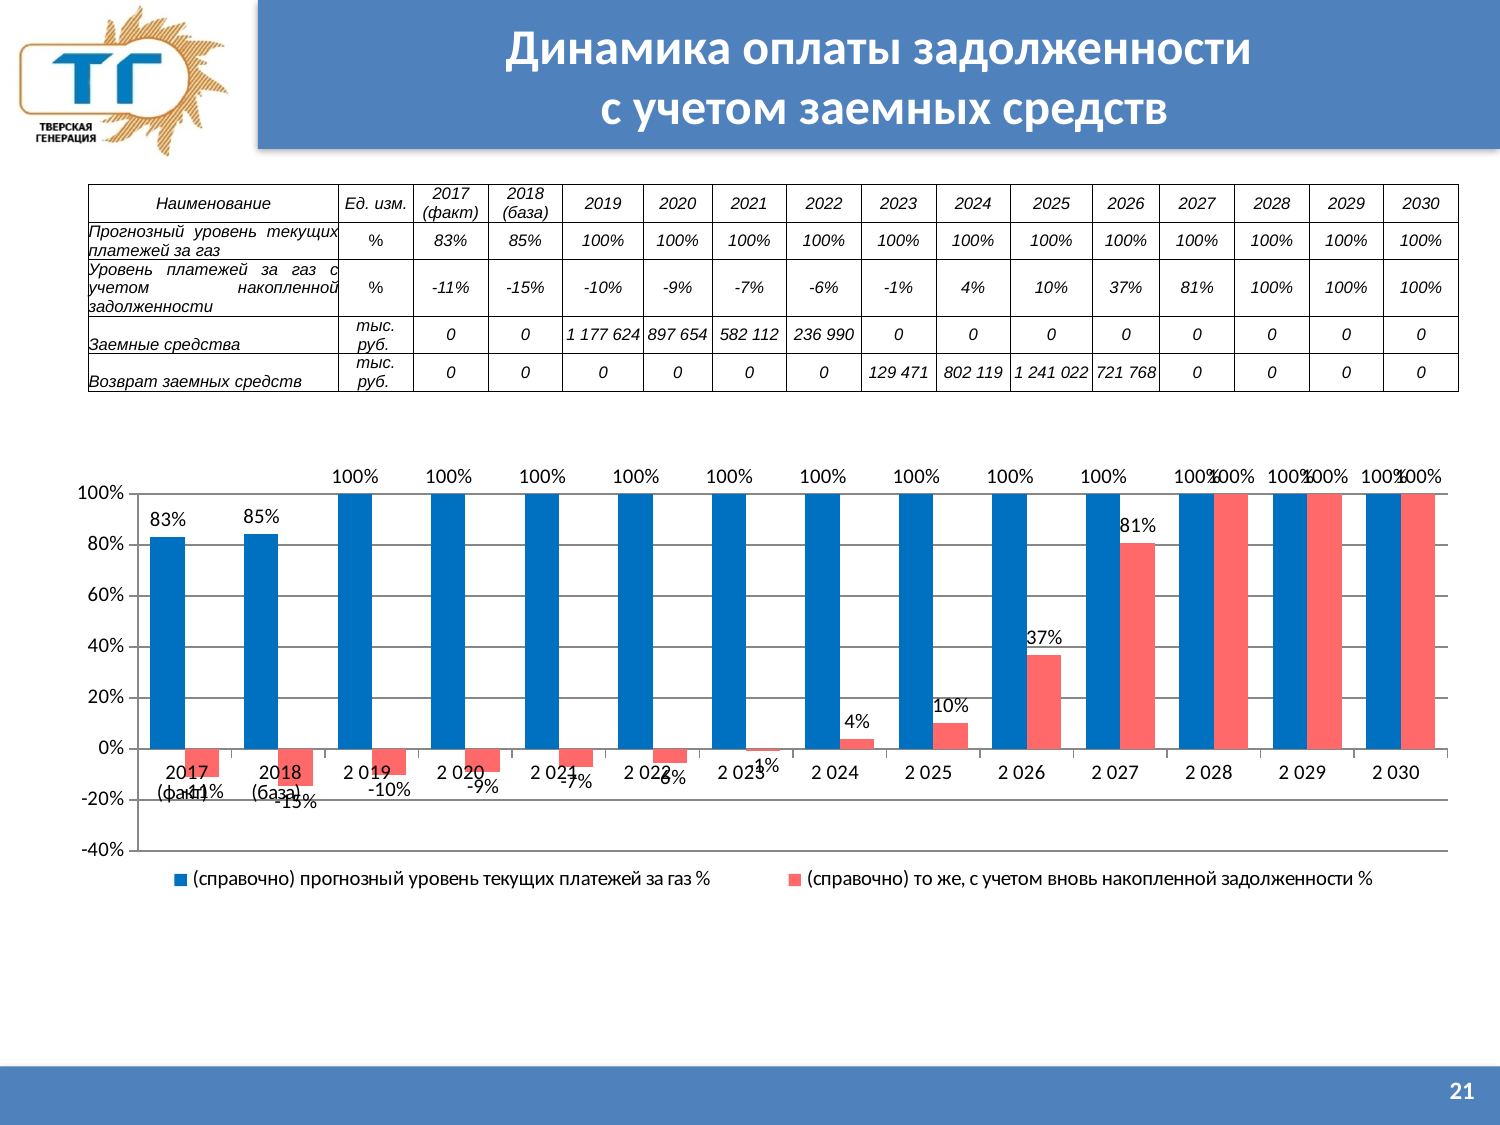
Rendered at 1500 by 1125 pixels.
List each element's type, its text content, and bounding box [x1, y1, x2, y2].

table_cell 100% [1235, 260, 1309, 316]
table_cell Заемные средства [89, 317, 338, 353]
table_header 2026 [1093, 185, 1159, 222]
table_cell % [339, 260, 413, 316]
table_cell 100% [1093, 223, 1159, 259]
table_header 2029 [1310, 185, 1383, 222]
text_box Динамика оплаты задолженности с учетом заемных средств [257, 0, 1500, 149]
chart [76, 467, 1464, 911]
table_cell 0 [1011, 317, 1092, 353]
table_cell 0 [489, 354, 562, 391]
table_header 2025 [1011, 185, 1092, 222]
table_header Наименование [89, 185, 338, 222]
table_cell 100% [1310, 260, 1383, 316]
picture [9, 0, 235, 165]
table_cell 37% [1093, 260, 1159, 316]
table_header 2019 [563, 185, 643, 222]
table_cell 100% [1160, 223, 1234, 259]
table_cell 0 [1160, 317, 1234, 353]
text_box [0, 1066, 1406, 1125]
table_cell 0 [1384, 354, 1458, 391]
table_header 2022 [787, 185, 861, 222]
table_cell 100% [937, 223, 1010, 259]
table_cell 0 [713, 354, 786, 391]
table_header Ед. изм. [339, 185, 413, 222]
table_header 2023 [862, 185, 936, 222]
table_header 2020 [644, 185, 712, 222]
table_cell 10% [1011, 260, 1092, 316]
table_cell 100% [1011, 223, 1092, 259]
table_cell -11% [414, 260, 488, 316]
table_cell 897 654 [644, 317, 712, 353]
table_cell 100% [644, 223, 712, 259]
table_cell 100% [1384, 260, 1458, 316]
table_header 2024 [937, 185, 1010, 222]
table_cell 100% [862, 223, 936, 259]
table_cell тыс. руб. [339, 354, 413, 391]
table_cell 721 768 [1093, 354, 1159, 391]
table_cell 0 [937, 317, 1010, 353]
table_cell 236 990 [787, 317, 861, 353]
table_cell 4% [937, 260, 1010, 316]
table_cell -10% [563, 260, 643, 316]
table_cell 0 [1384, 317, 1458, 353]
table_cell 100% [1384, 223, 1458, 259]
text_box 21 [1406, 1054, 1490, 1125]
table_cell 0 [414, 317, 488, 353]
table_cell 100% [563, 223, 643, 259]
table_cell тыс. руб. [339, 317, 413, 353]
table_cell Прогнозный уровень текущих платежей за газ [89, 223, 338, 259]
table_cell 0 [644, 354, 712, 391]
table_cell 0 [862, 317, 936, 353]
table_cell Уровень платежей за газ с учетом накопленной задолженности [89, 260, 338, 316]
table_cell % [339, 223, 413, 259]
table_cell 100% [713, 223, 786, 259]
table_cell 0 [1235, 317, 1309, 353]
table_cell Возврат заемных средств [89, 354, 338, 391]
table_cell -6% [787, 260, 861, 316]
table_cell 100% [1235, 223, 1309, 259]
table_cell 0 [1093, 317, 1159, 353]
table_cell 81% [1160, 260, 1234, 316]
table_cell 83% [414, 223, 488, 259]
table_cell -9% [644, 260, 712, 316]
table_cell 129 471 [862, 354, 936, 391]
table_cell 582 112 [713, 317, 786, 353]
table_cell 0 [1310, 317, 1383, 353]
table_header 2017 (факт) [414, 185, 488, 222]
table_cell 0 [414, 354, 488, 391]
table_header 2021 [713, 185, 786, 222]
table_cell 100% [787, 223, 861, 259]
table_cell 0 [1310, 354, 1383, 391]
table_cell 0 [563, 354, 643, 391]
table_cell 1 177 624 [563, 317, 643, 353]
table_header 2030 [1384, 185, 1458, 222]
table_header 2028 [1235, 185, 1309, 222]
table_header 2027 [1160, 185, 1234, 222]
table_cell 0 [1160, 354, 1234, 391]
table_cell 0 [787, 354, 861, 391]
table_cell 85% [489, 223, 562, 259]
table_cell 0 [1235, 354, 1309, 391]
table_cell 100% [1310, 223, 1383, 259]
table_cell -1% [862, 260, 936, 316]
table_header 2018 (база) [489, 185, 562, 222]
table_cell -7% [713, 260, 786, 316]
text_box [1490, 1066, 1500, 1125]
table_cell -15% [489, 260, 562, 316]
table_cell 802 119 [937, 354, 1010, 391]
table_cell 1 241 022 [1011, 354, 1092, 391]
table_cell 0 [489, 317, 562, 353]
